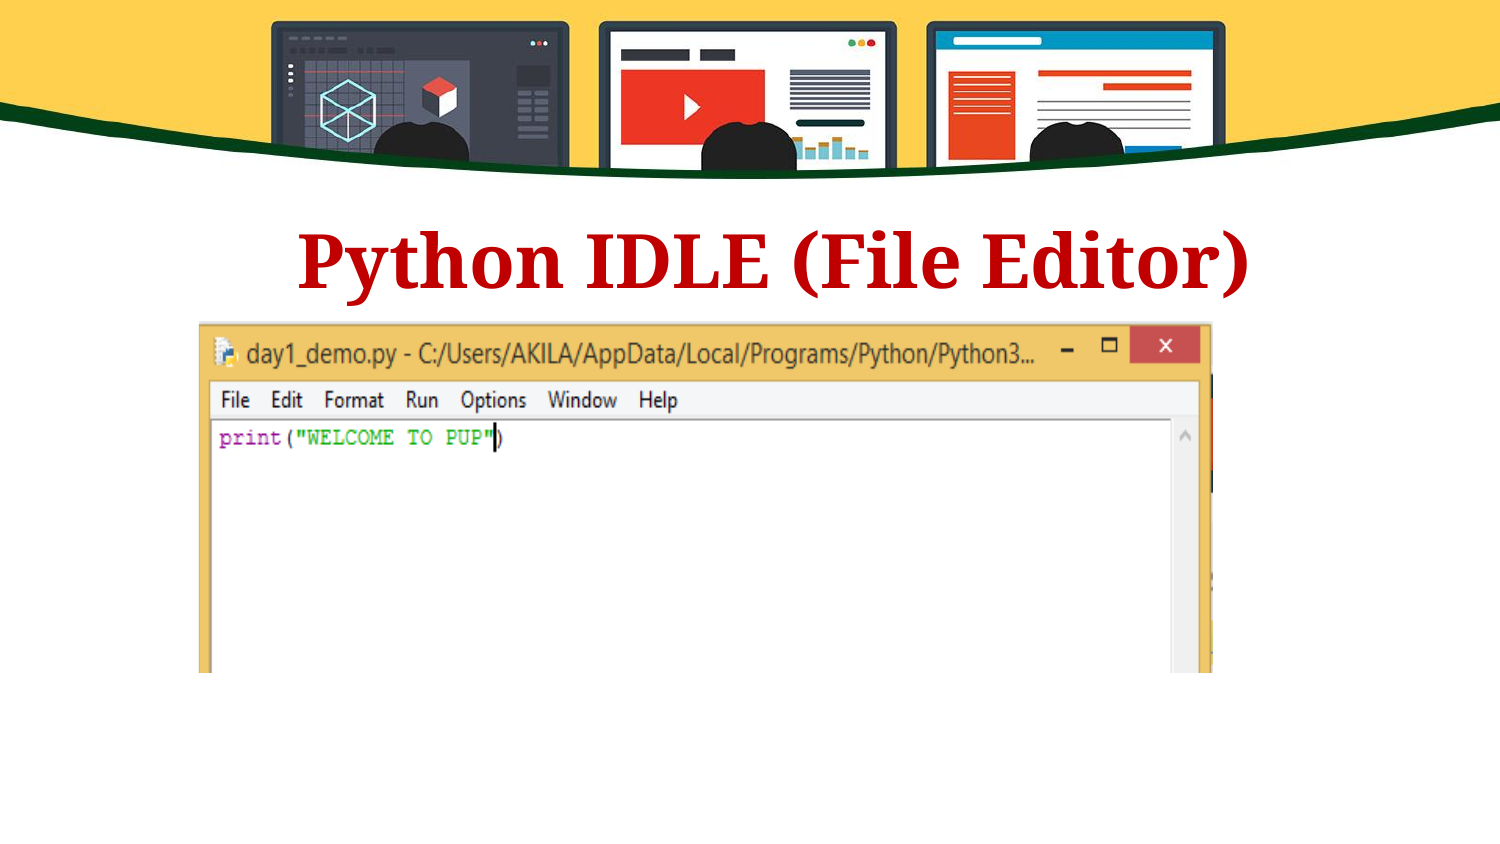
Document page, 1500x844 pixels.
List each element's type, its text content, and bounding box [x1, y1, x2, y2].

picture [0, 0, 1500, 844]
text_box Python IDLE (File Editor) [98, 196, 1452, 322]
